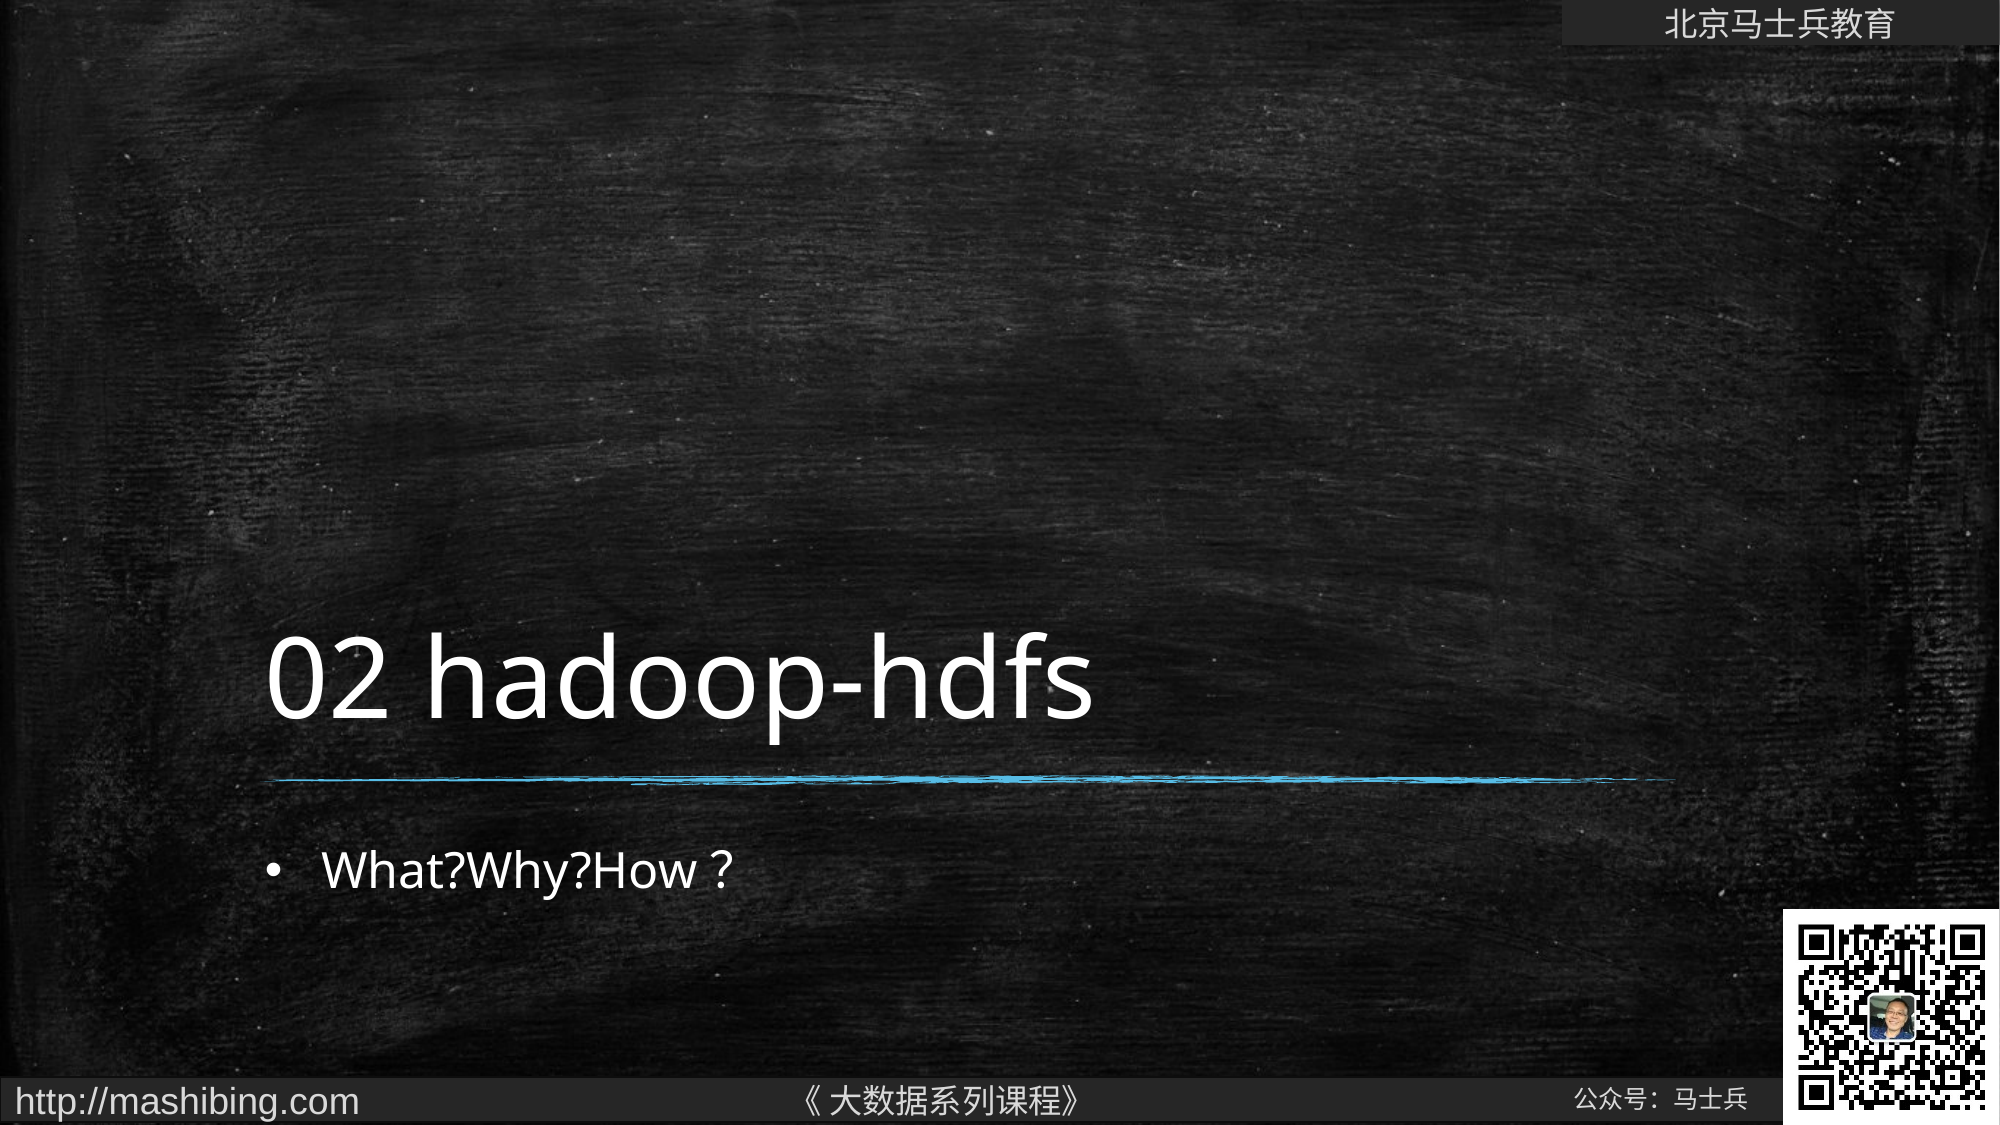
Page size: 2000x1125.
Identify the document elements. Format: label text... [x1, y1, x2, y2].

picture [1783, 909, 2000, 1125]
subtitle What?Why?How？ [249, 837, 1750, 1013]
title 02 hadoop-hdfs [249, 312, 1750, 750]
